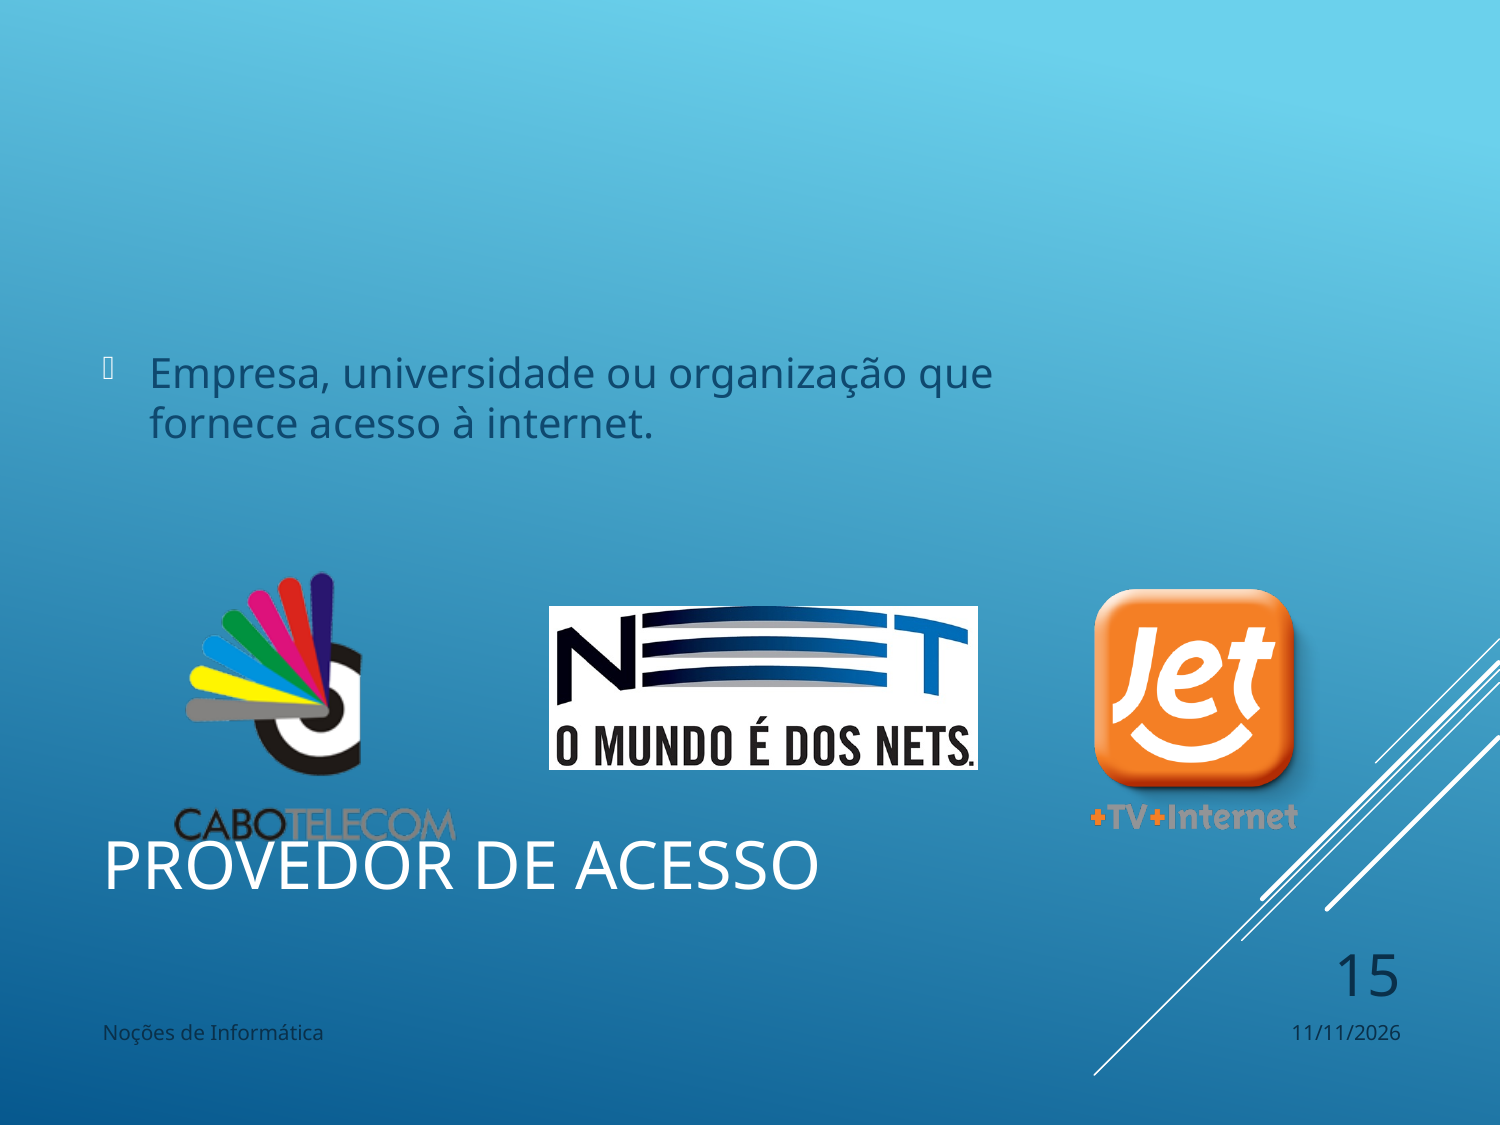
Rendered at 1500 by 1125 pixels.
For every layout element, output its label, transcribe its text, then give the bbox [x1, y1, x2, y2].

footer Noções de Informática [87, 1012, 1041, 1073]
picture [548, 606, 978, 770]
picture [159, 550, 473, 864]
title Provedor de acesso [87, 737, 1163, 988]
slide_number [1218, 1012, 1416, 1073]
picture [1075, 560, 1323, 864]
list Empresa, universidade ou organização que fornece acesso à internet. [87, 87, 1163, 706]
slide_number 15 [1275, 915, 1416, 1025]
